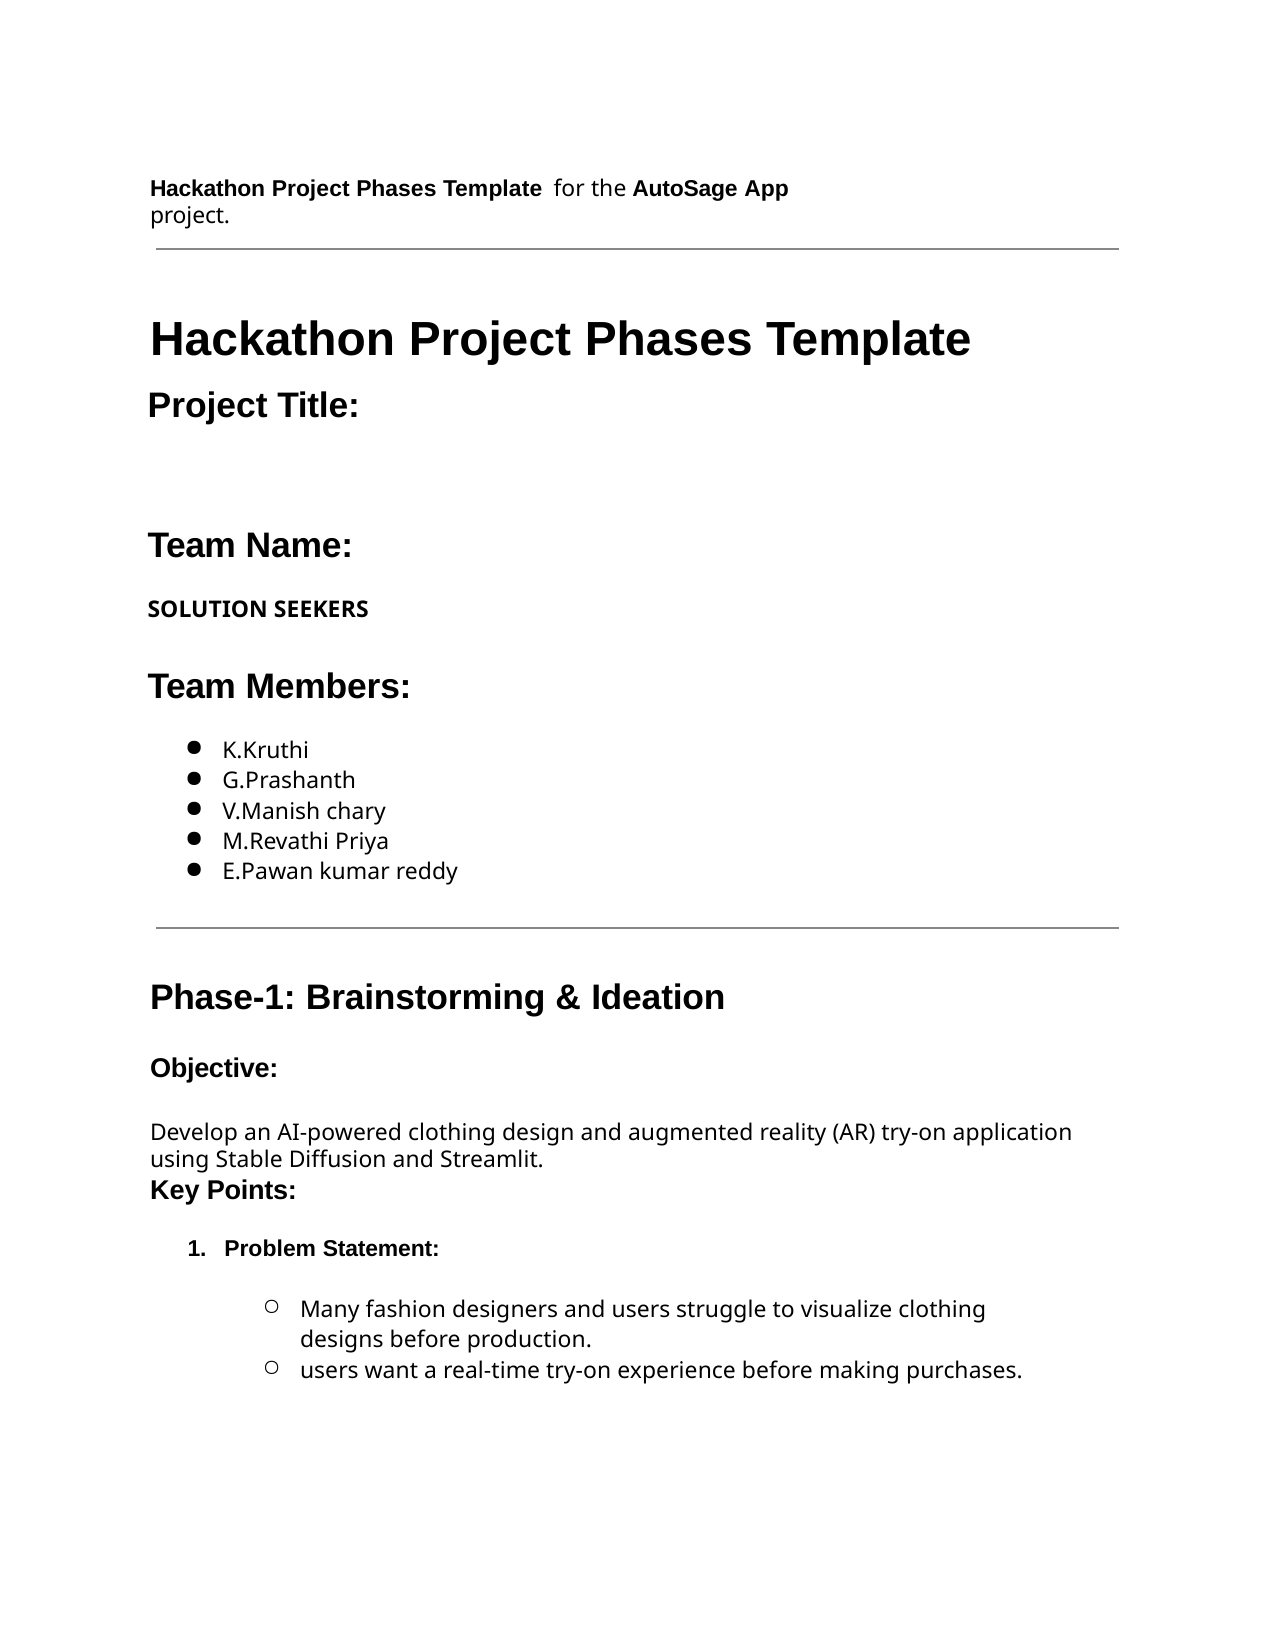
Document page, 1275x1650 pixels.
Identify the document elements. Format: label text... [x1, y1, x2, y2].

text_box Phase-1: Brainstorming & Ideation Objective: Develop an AI-powered clothing design and augmented reality (AR) try-on application using Stable Diffusion and Streamlit. Key Points: Problem Statement: Many fashion designers and users struggle to visualize clothing designs before production. users want a real-time try-on experience before making purchases. [147, 972, 1099, 1383]
title Hackathon Project Phases Template [147, 305, 974, 584]
text_box Hackathon Project Phases Template for the AutoSage App project. [147, 171, 869, 229]
text_box Project Title: Team Name: SOLUTION SEEKERS Team Members: K.Kruthi G.Prashanth V.Manish chary M.Revathi Priya E.Pawan kumar reddy [145, 379, 528, 885]
